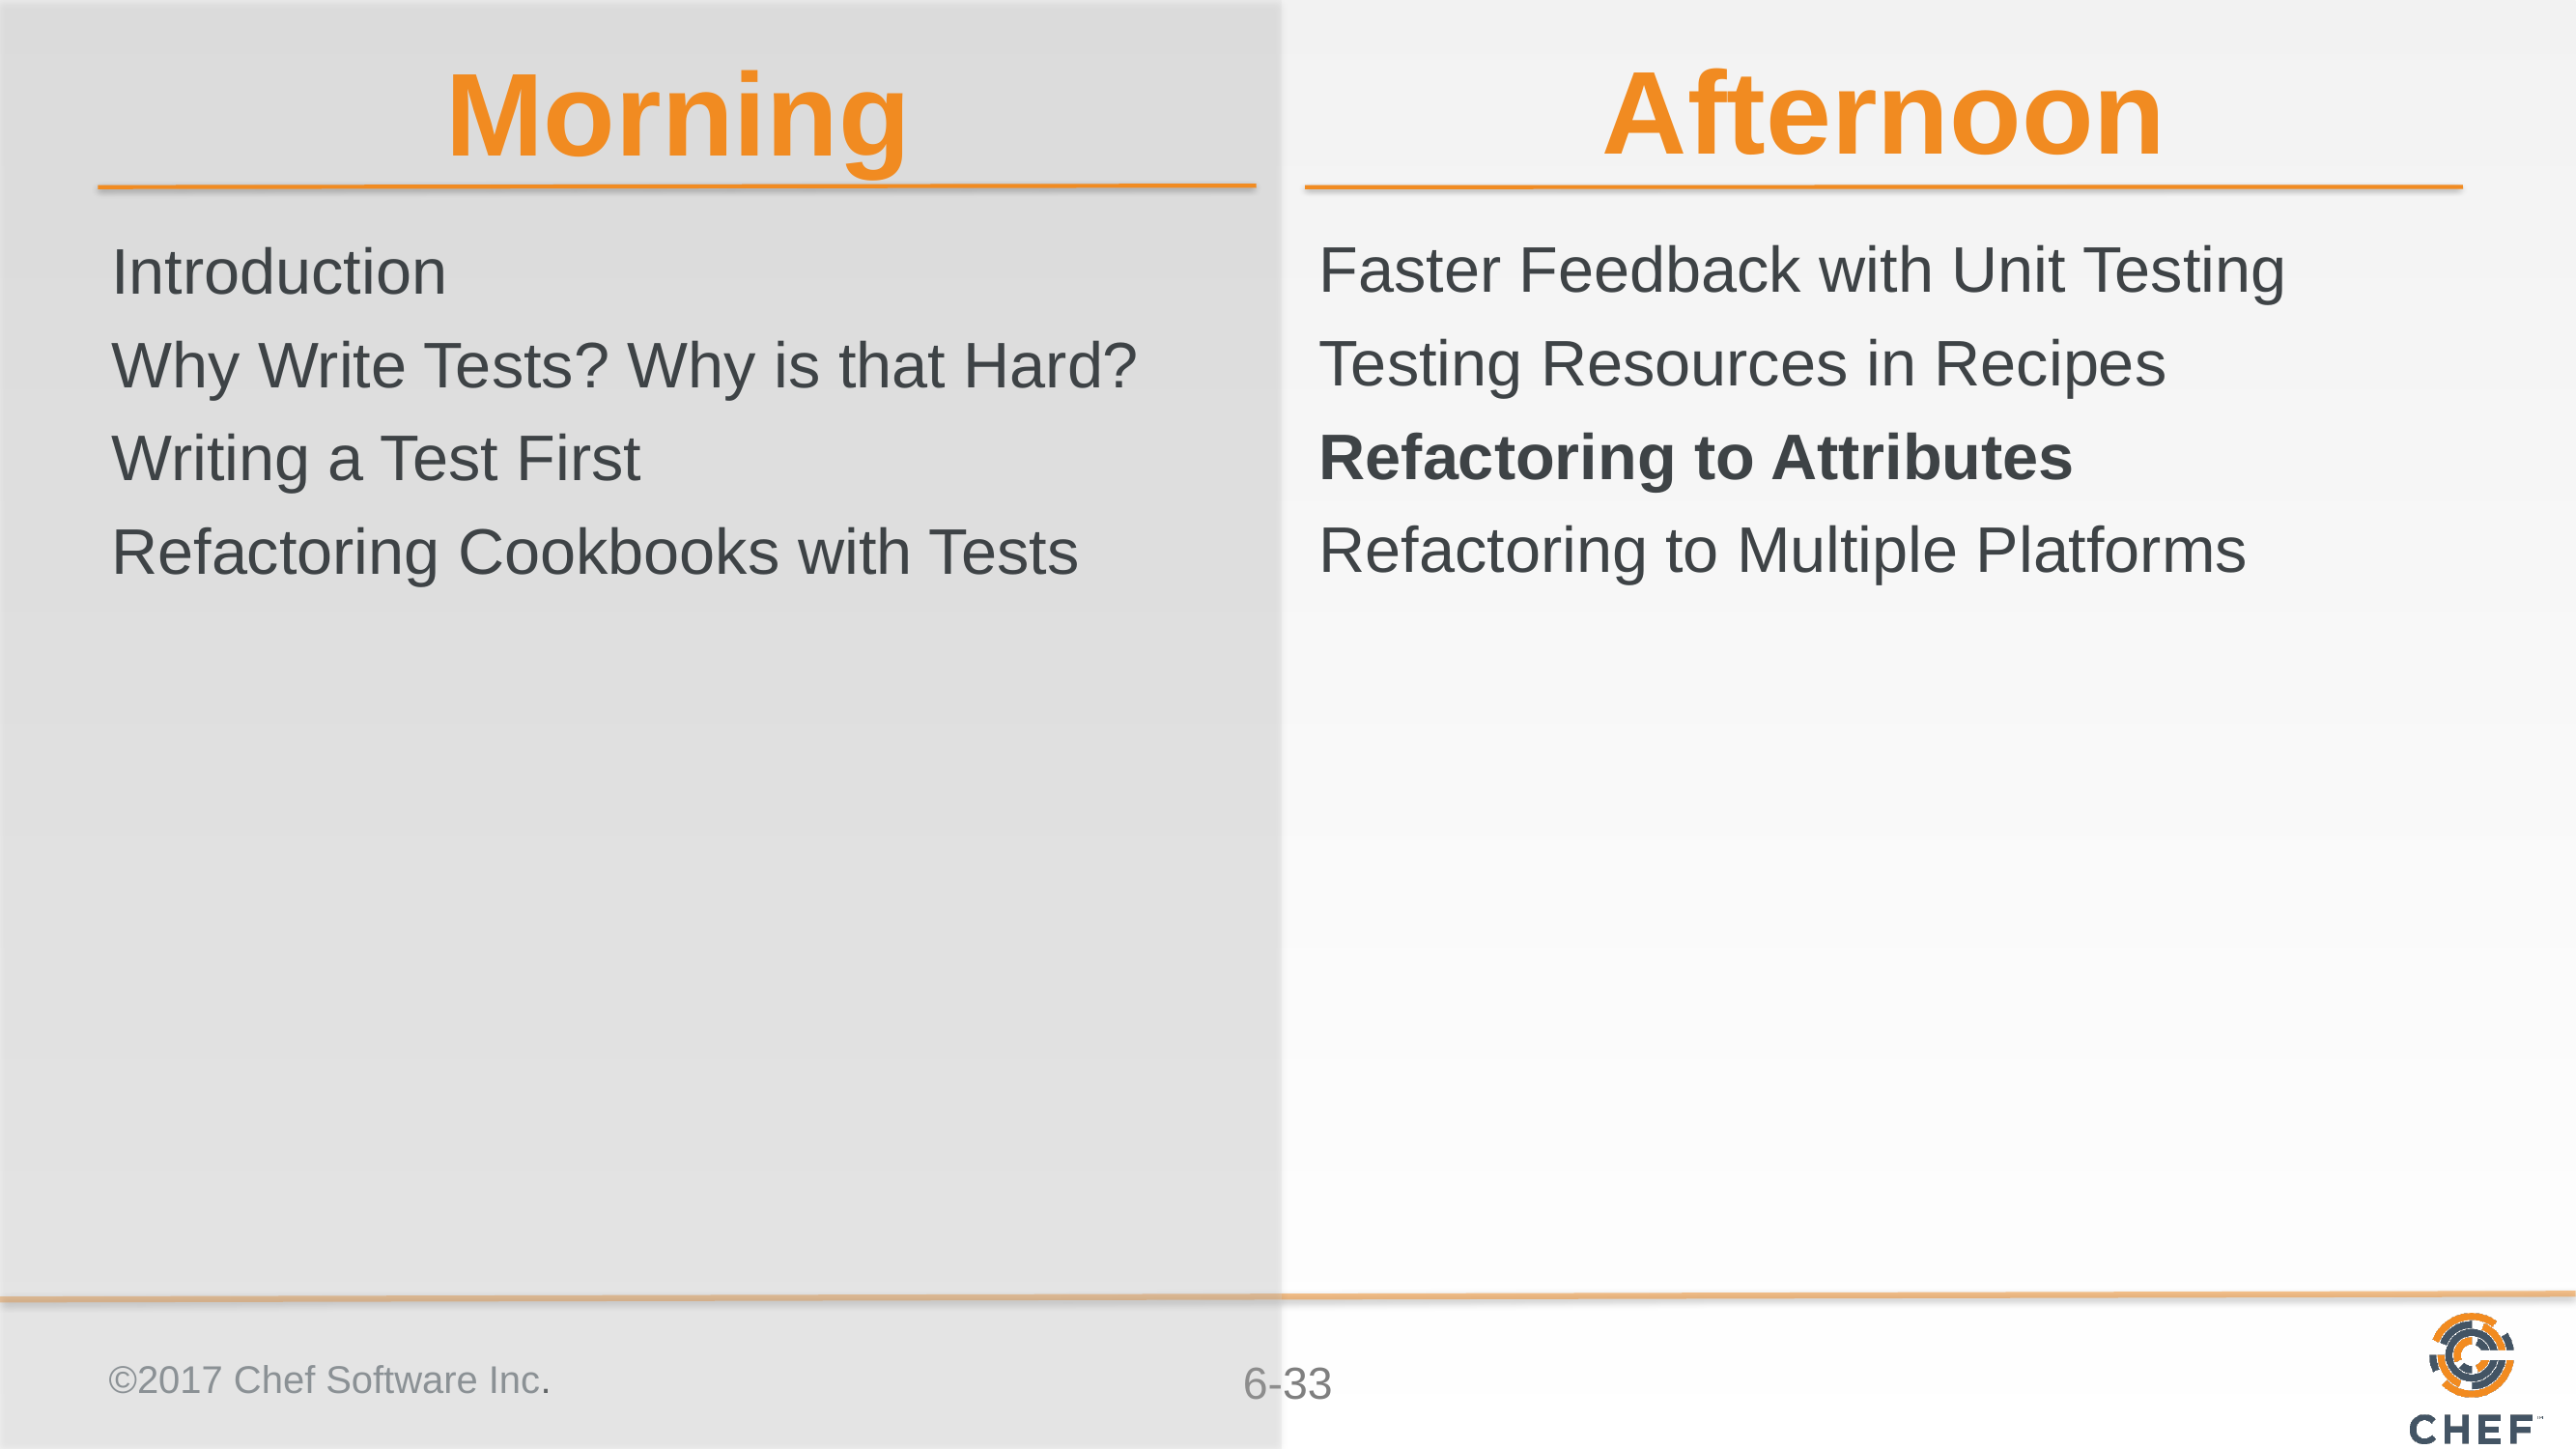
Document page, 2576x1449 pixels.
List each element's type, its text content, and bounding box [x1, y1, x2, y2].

list Faster Feedback with Unit Testing Testing Resources in Recipes Refactoring to Attributes Refactoring to Multiple Platforms [1304, 213, 2463, 1269]
list Morning [94, 42, 1263, 176]
list Afternoon [1299, 41, 2469, 174]
list Introduction Why Write Tests? Why is that Hard? Writing a Test First Refactoring Cookbooks with Tests [97, 214, 1256, 1272]
picture [2399, 1297, 2551, 1449]
